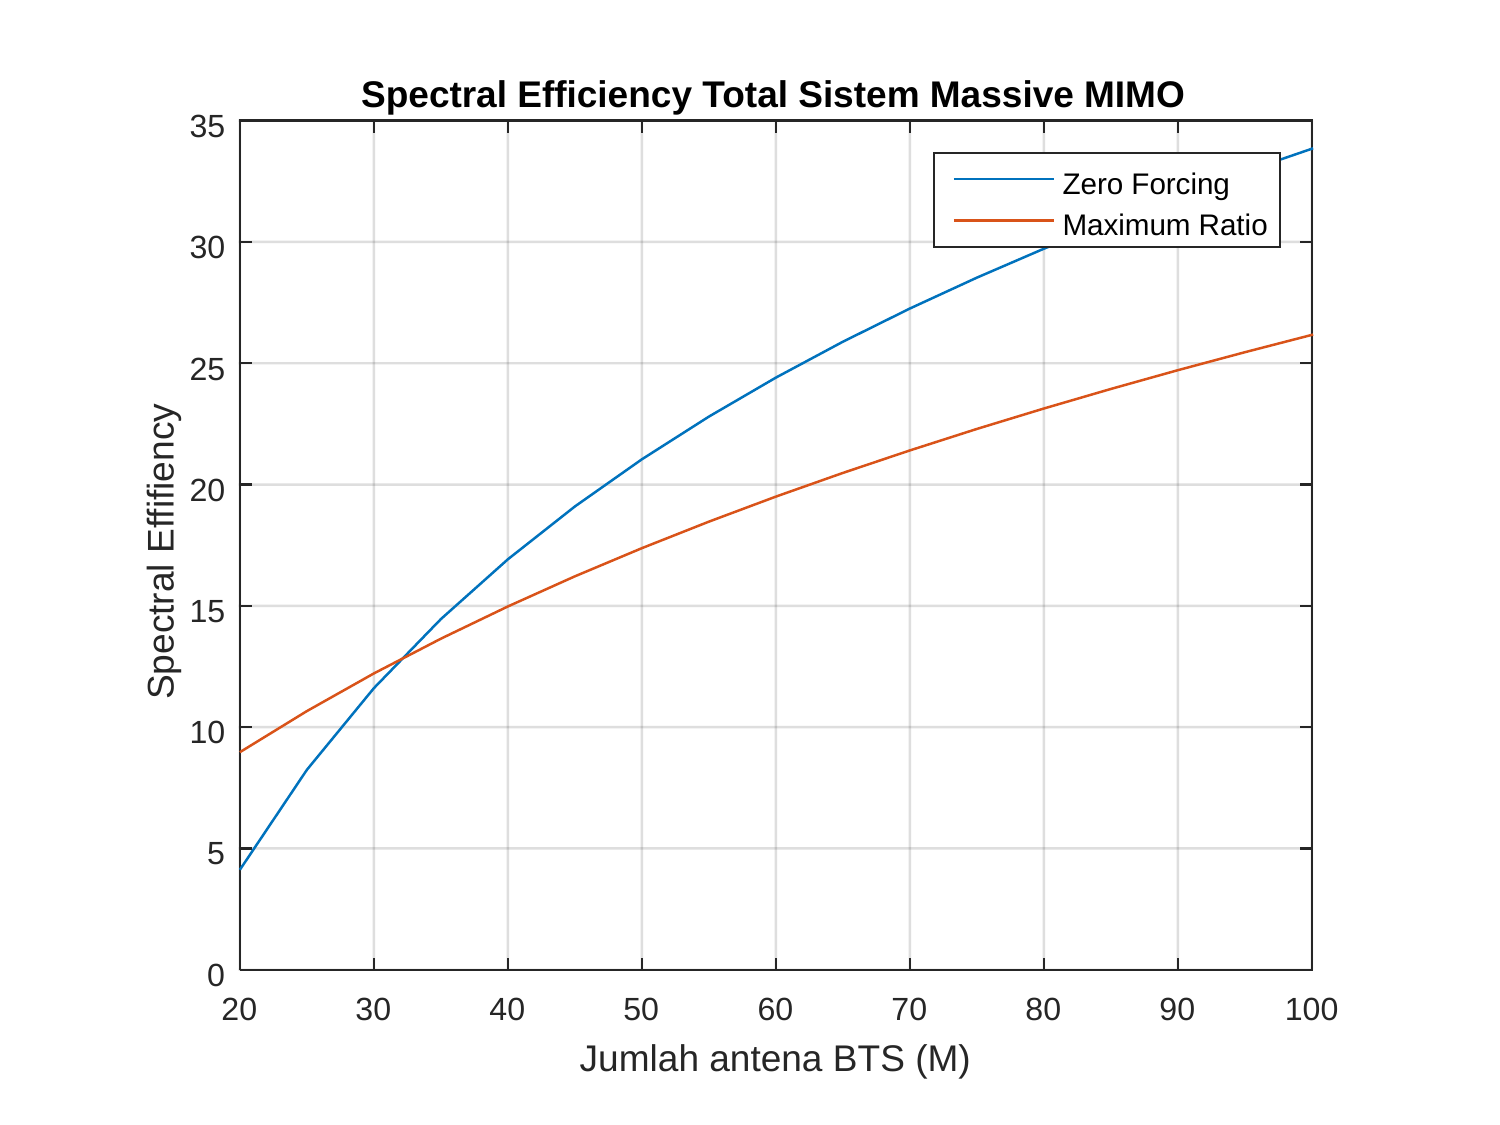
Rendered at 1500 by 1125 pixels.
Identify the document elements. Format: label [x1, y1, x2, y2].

list [59, 43, 1441, 1082]
